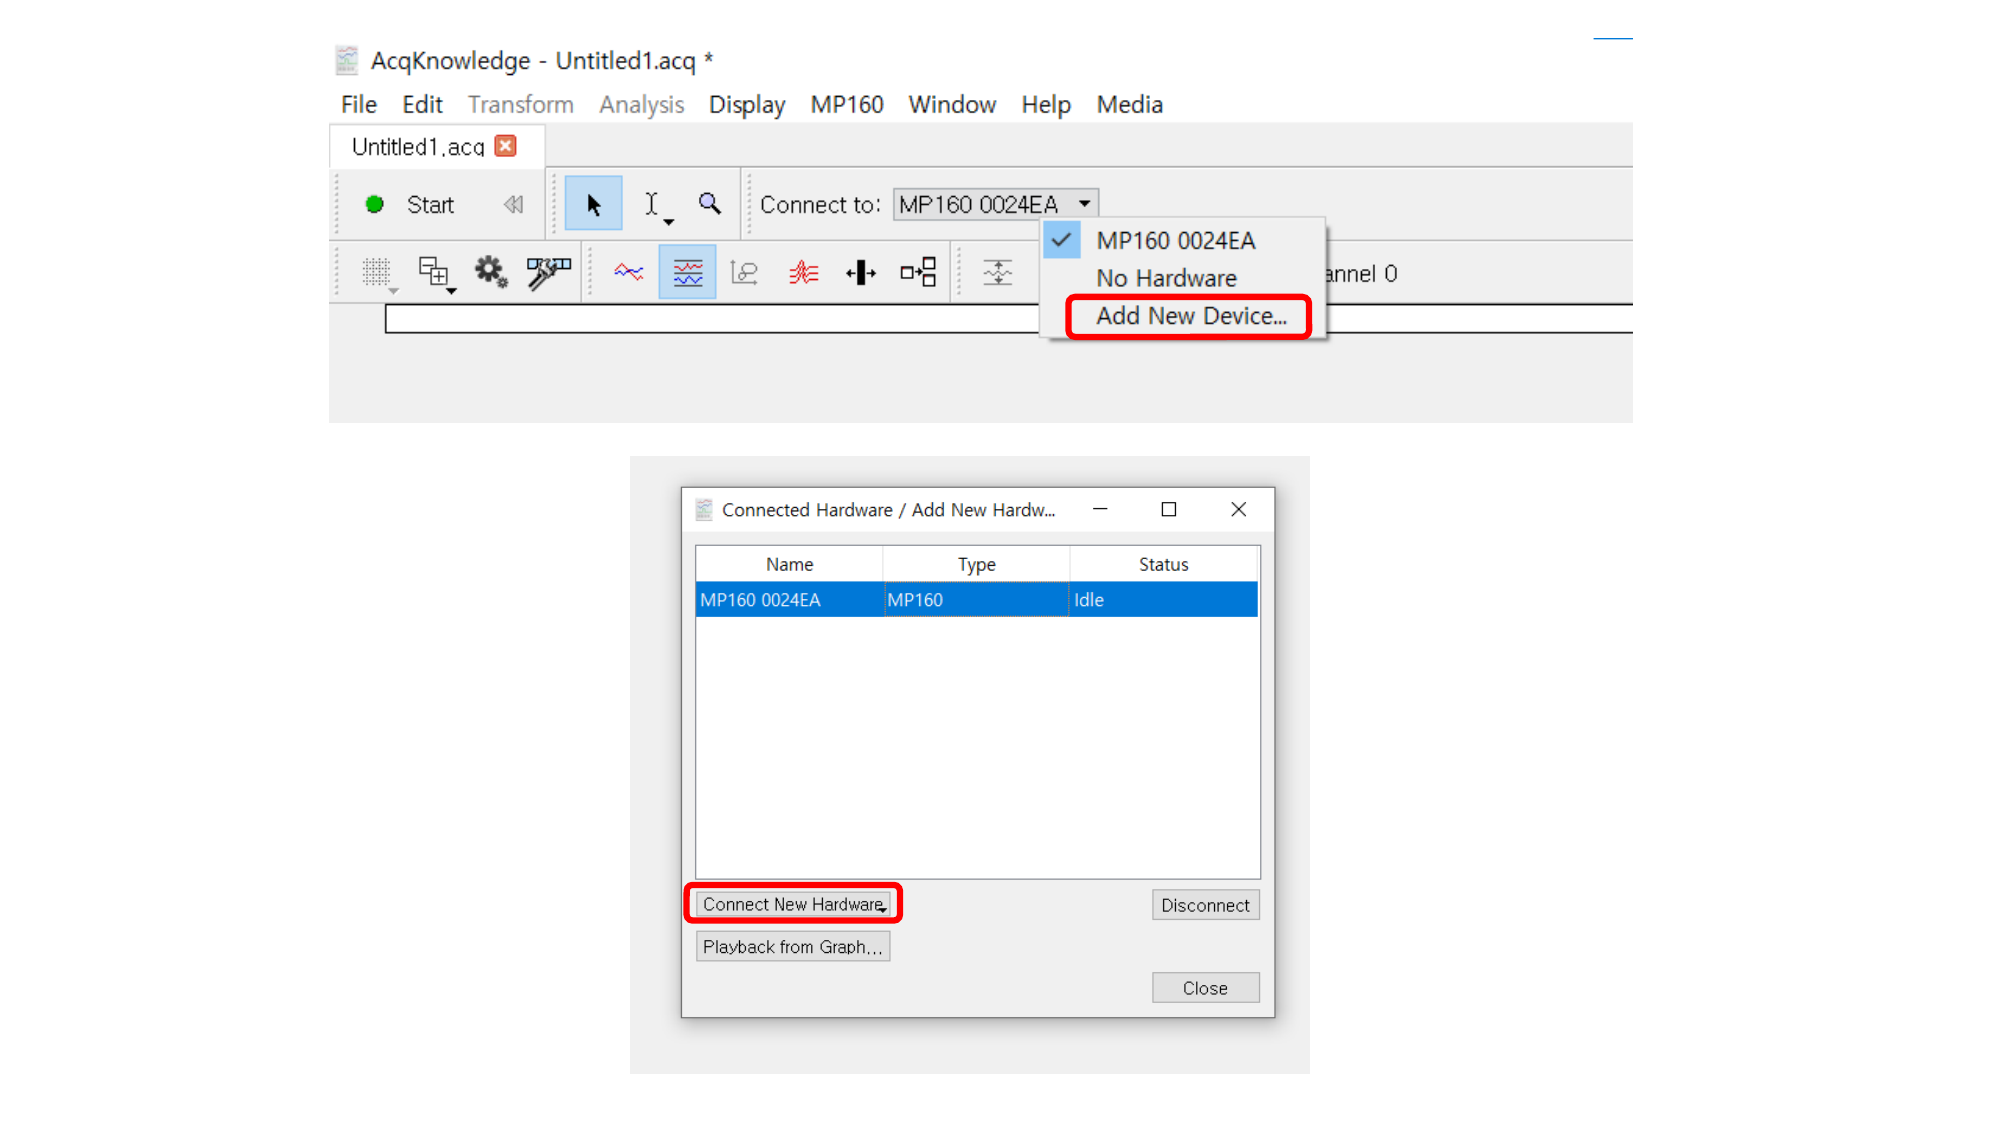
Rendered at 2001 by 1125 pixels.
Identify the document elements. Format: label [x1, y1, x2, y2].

picture [630, 456, 1310, 1074]
picture [329, 38, 1633, 423]
